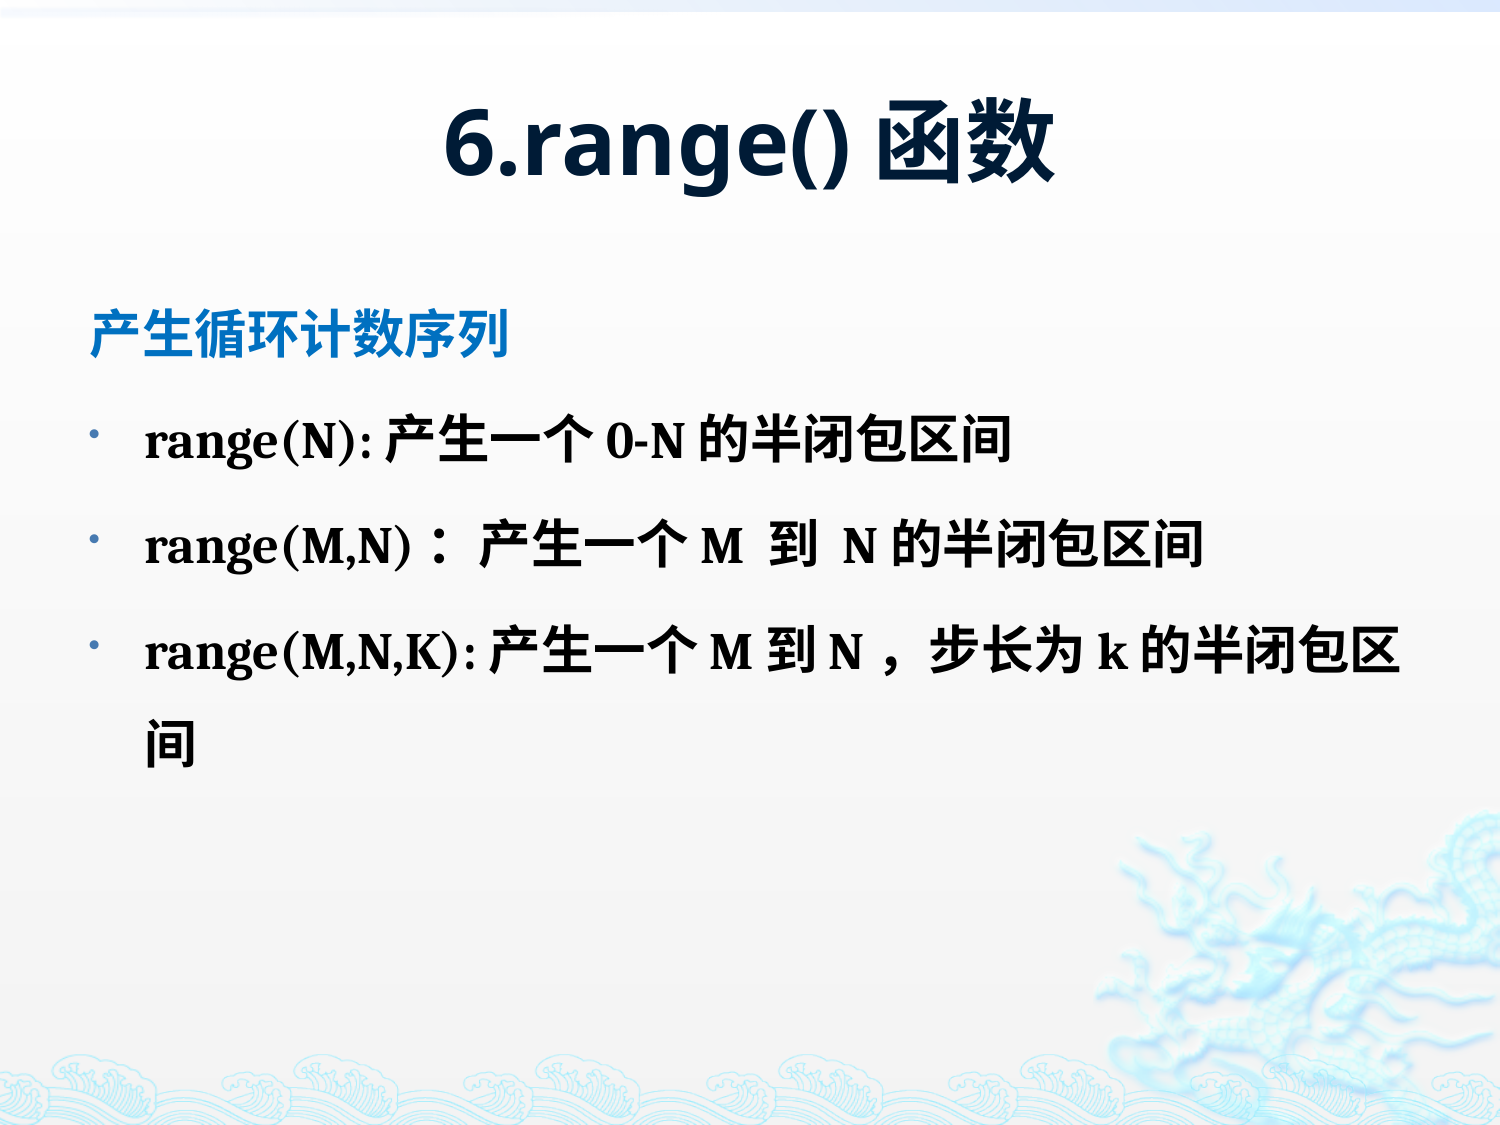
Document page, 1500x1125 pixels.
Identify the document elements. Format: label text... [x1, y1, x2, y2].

list 产生循环计数序列 range(N):产生一个0-N的半闭包区间 range(M,N)：产生一个M 到 N的半闭包区间 range(M,N,K):产生一个M到N，步长为k的半闭包区间 [75, 262, 1425, 1005]
title 6.range()函数 [75, 45, 1425, 233]
